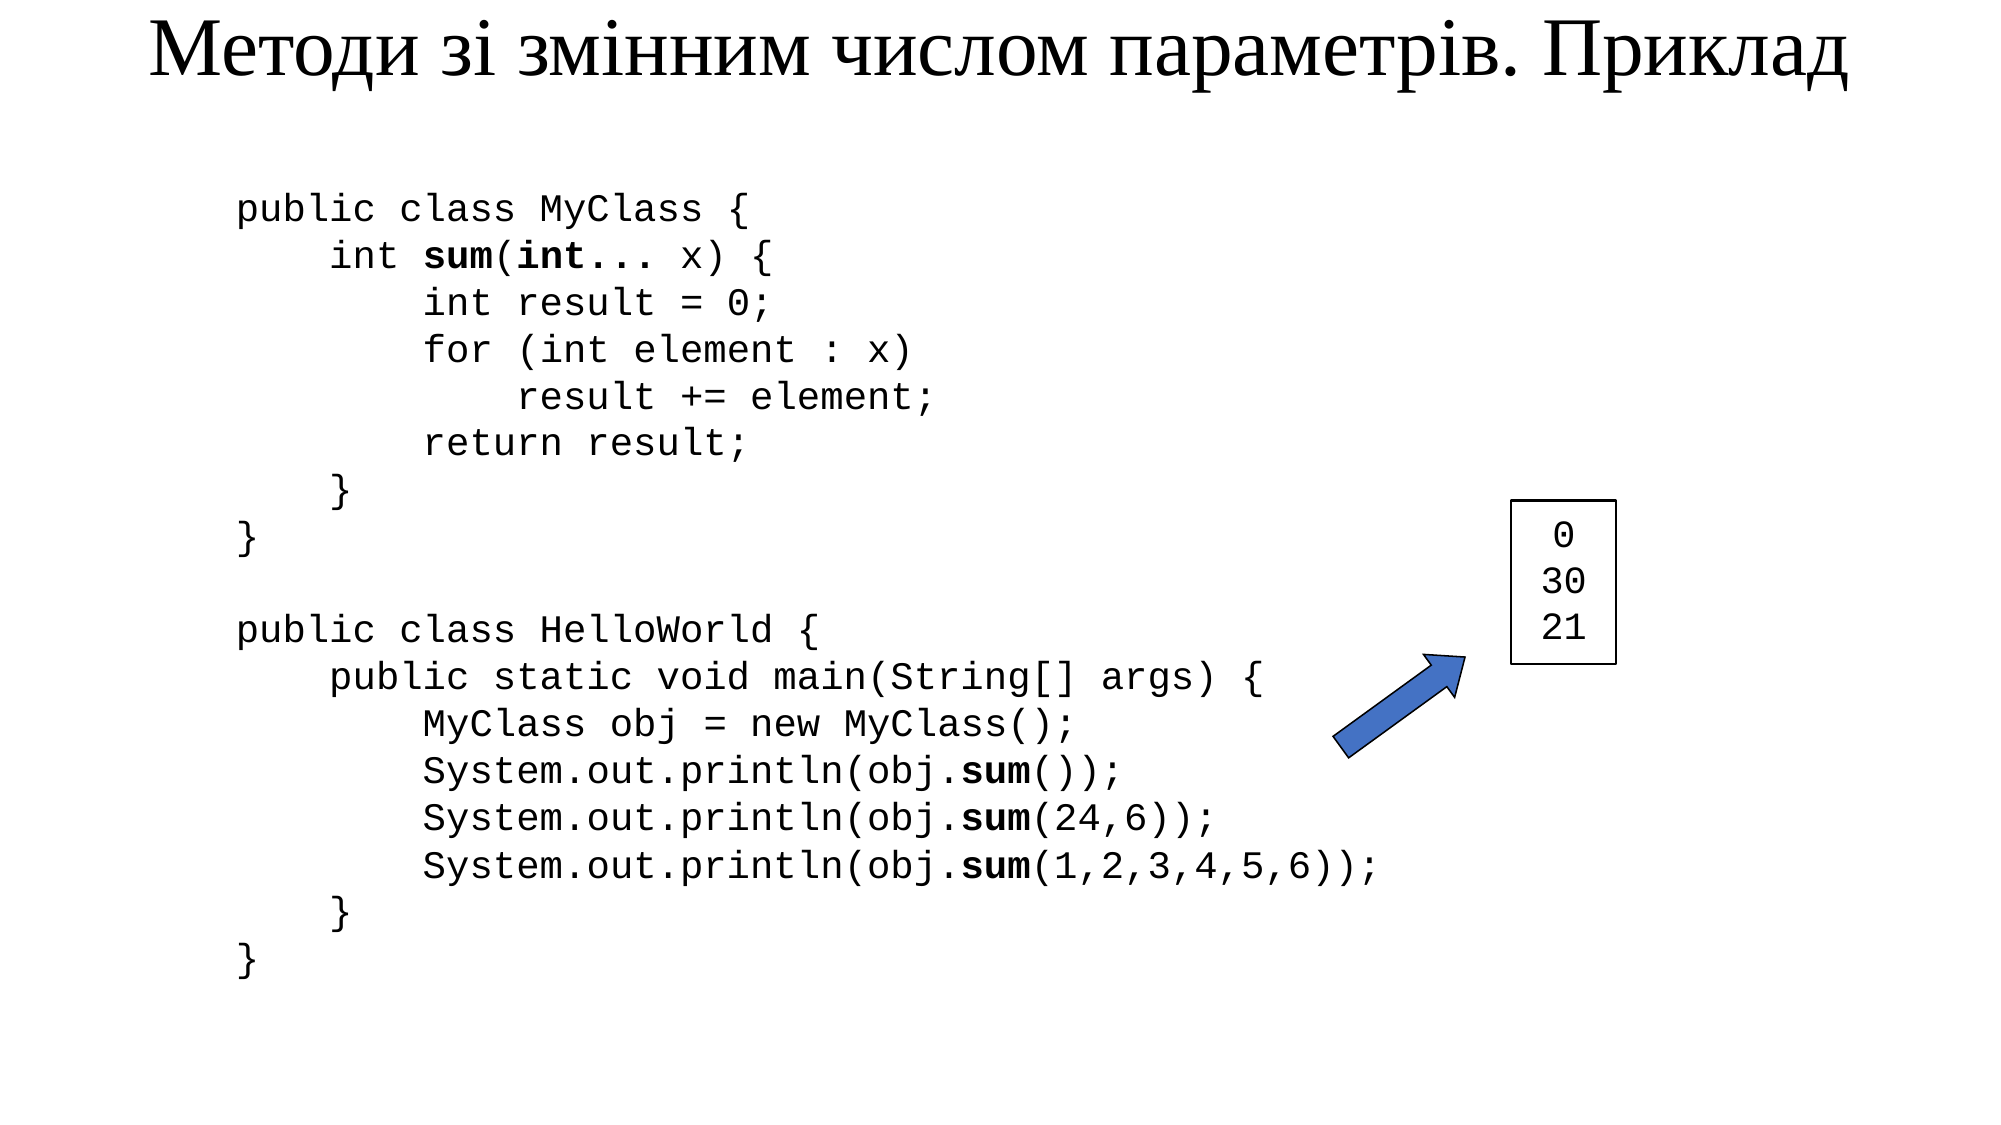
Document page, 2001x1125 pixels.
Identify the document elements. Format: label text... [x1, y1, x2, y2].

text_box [1506, 495, 1622, 669]
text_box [231, 176, 1386, 988]
text_box [1386, 654, 1466, 731]
title Методи зі змінним числом параметрів. Приклад [0, 0, 2000, 98]
